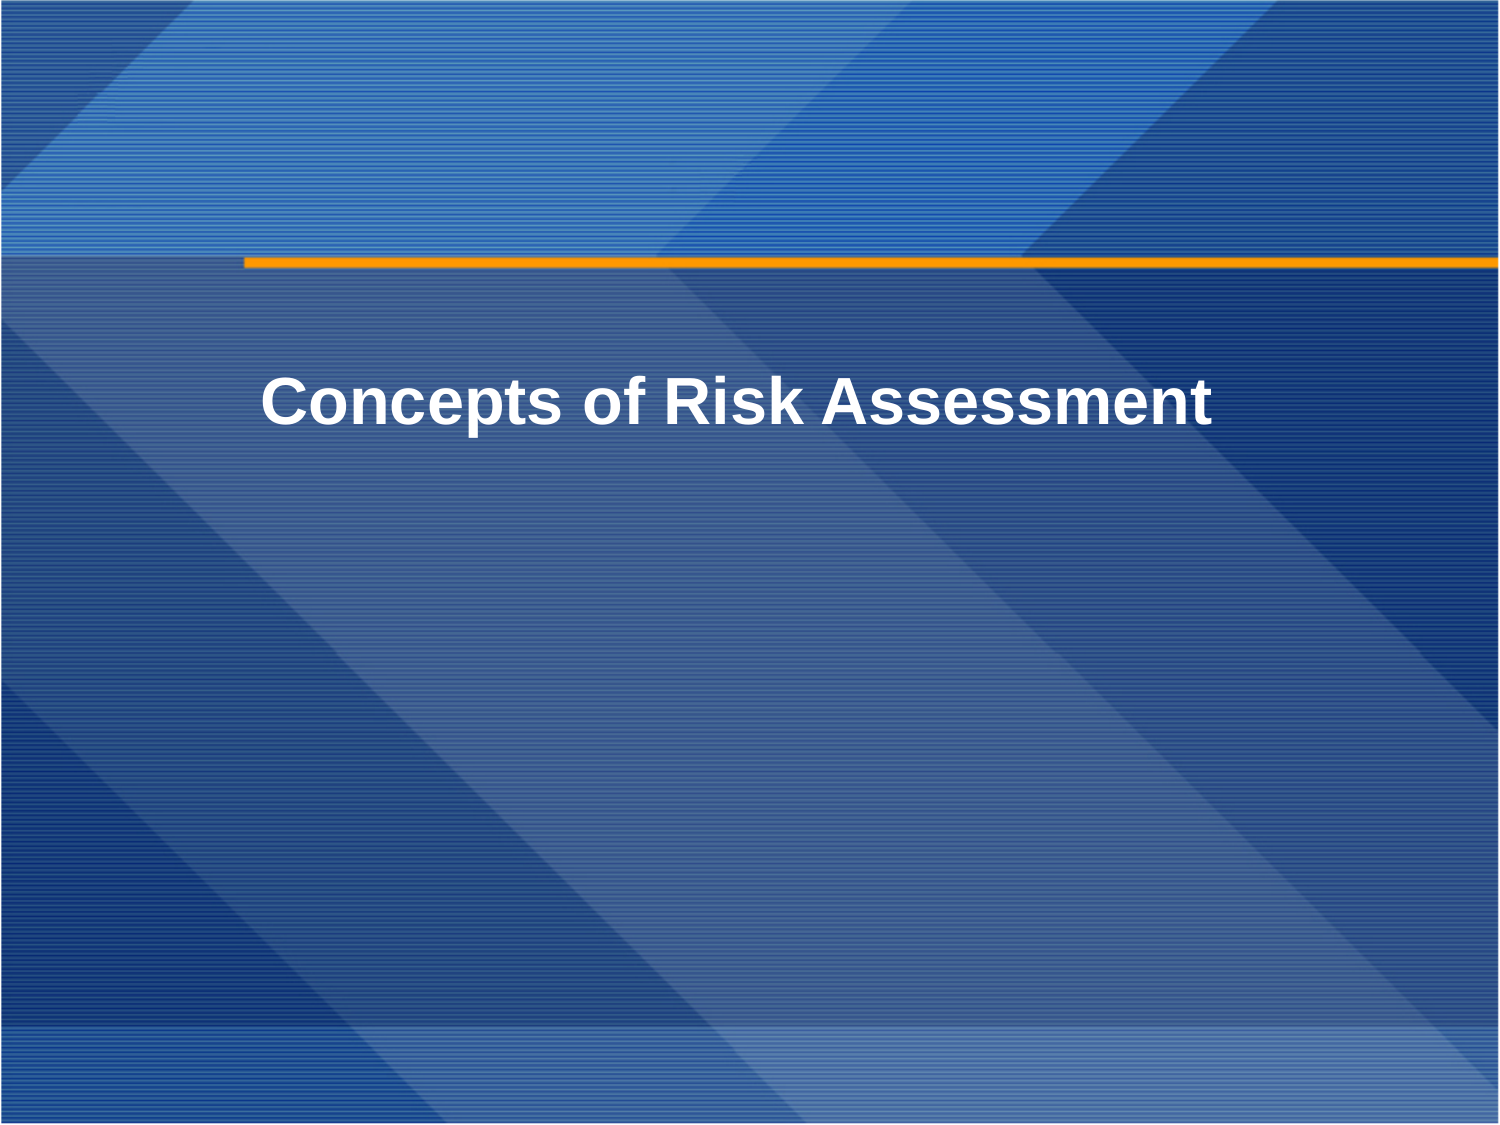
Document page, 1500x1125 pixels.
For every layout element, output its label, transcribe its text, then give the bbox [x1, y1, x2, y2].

subtitle Concepts of Risk Assessment [37, 349, 1437, 447]
picture [0, 0, 1500, 1125]
